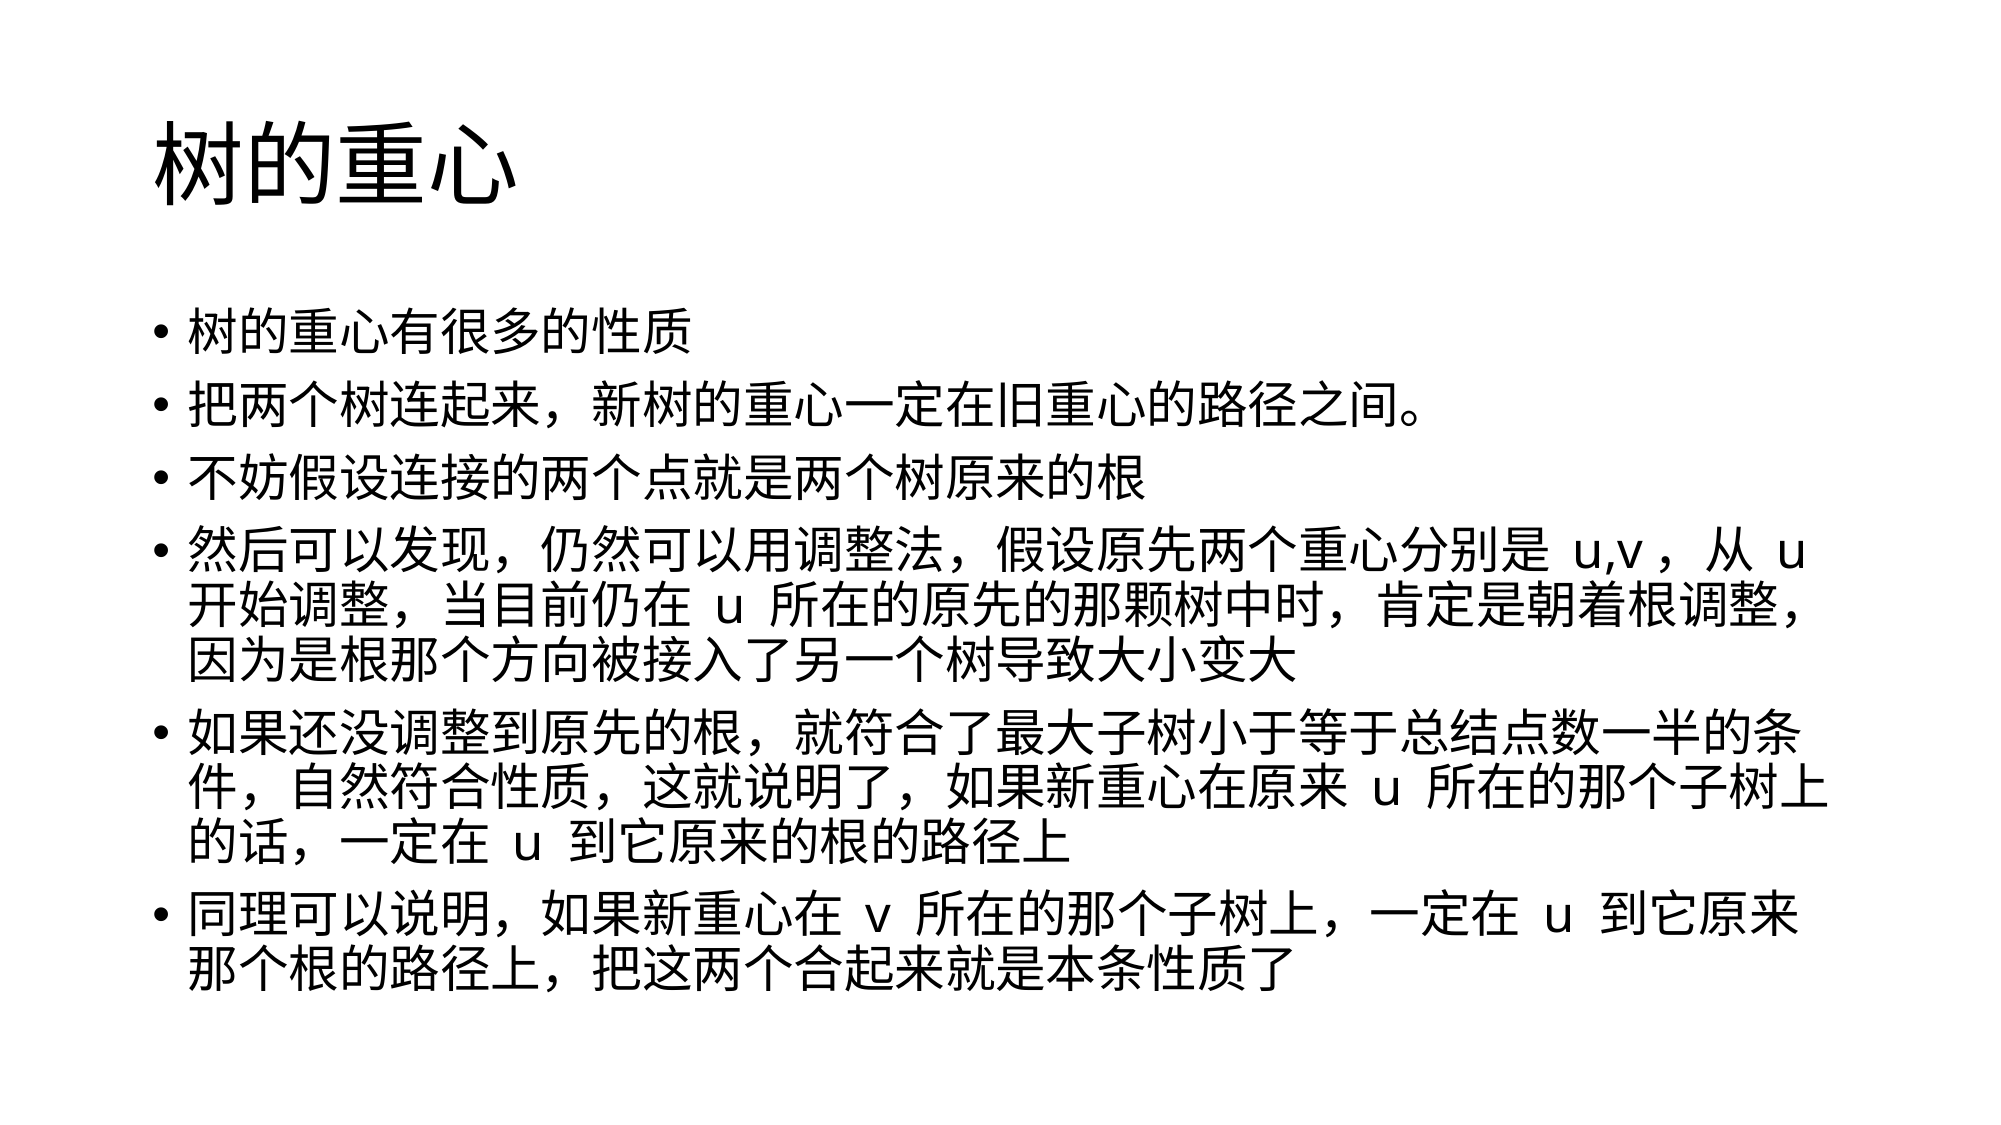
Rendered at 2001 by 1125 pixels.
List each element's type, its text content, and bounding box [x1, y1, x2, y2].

title 树的重心 [137, 59, 1863, 278]
list 树的重心有很多的性质 把两个树连起来，新树的重心一定在旧重心的路径之间。 不妨假设连接的两个点就是两个树原来的根 然后可以发现，仍然可以用调整法，假设原先两个重心分别是 u,v，从 u 开始调整，当目前仍在 u 所在的原先的那颗树中时，肯定是朝着根调整，因为是根那个方向被接入了另一个树导致大小变大 如果还没调整到原先的根，就符合了最大子树小于等于总结点数一半的条件，自然符合性质，这就说明了，如果新重心在原来 u 所在的那个子树上的话，一定在 u 到它原来的根的路径上 同理可以说明，如果新重心在 v 所在的那个子树上，一定在 u 到它原来那个根的路径上，把这两个合起来就是本条性质了 [137, 299, 1863, 1014]
